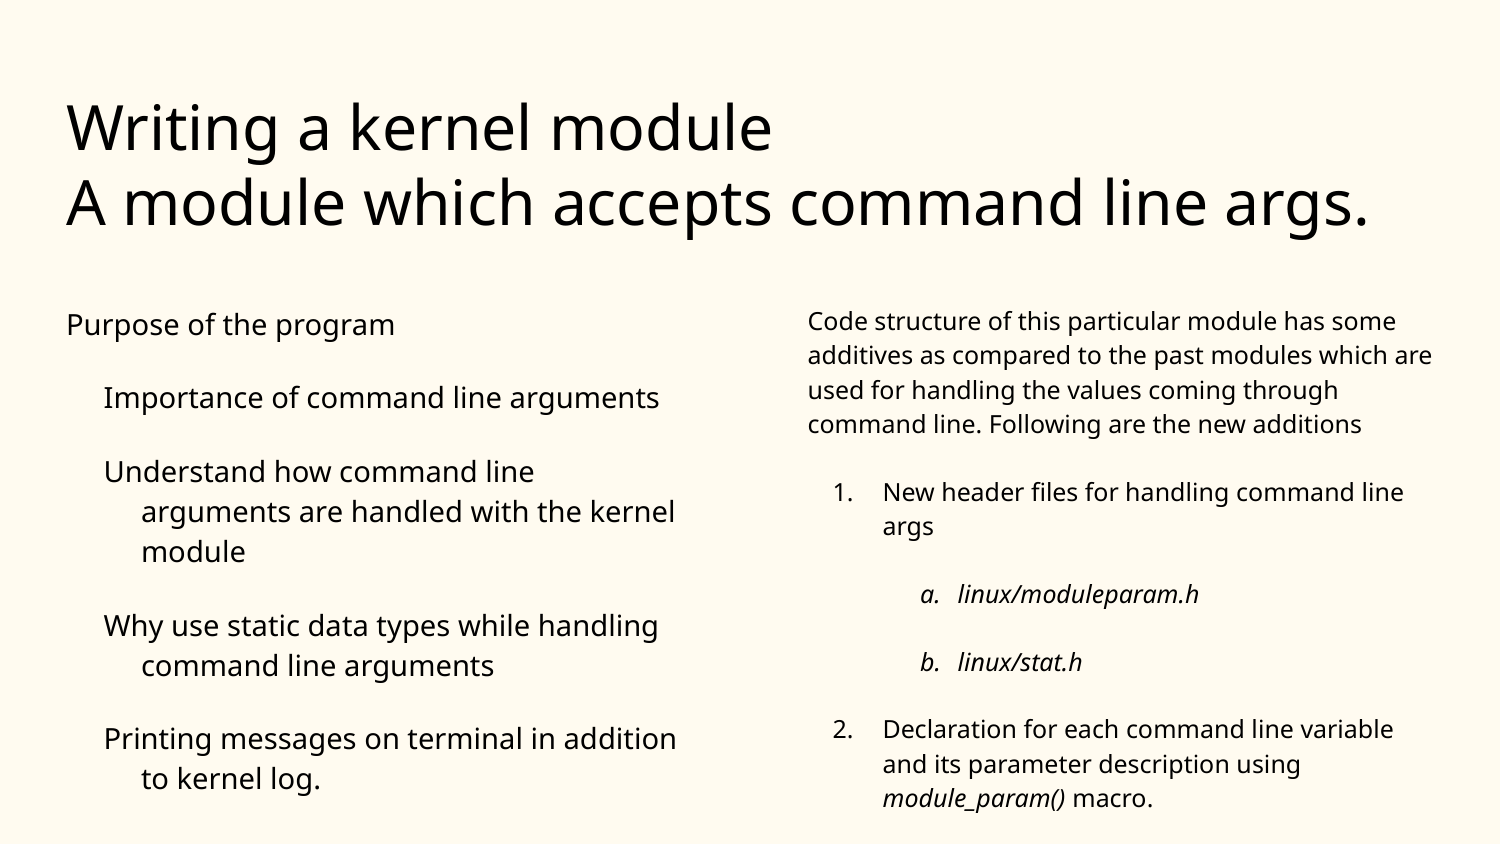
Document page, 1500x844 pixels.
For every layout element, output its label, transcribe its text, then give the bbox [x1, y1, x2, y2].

list Code structure of this particular module has some additives as compared to the past modules which are used for handling the values coming through command line. Following are the new additions New header files for handling command line args linux/moduleparam.h linux/stat.h Declaration for each command line variable and its parameter description using module_param() macro. Description of command line variables using MODULE_PARM_DESC() [792, 285, 1449, 805]
list Purpose of the program Importance of command line arguments Understand how command line arguments are handled with the kernel module Why use static data types while handling command line arguments Printing messages on terminal in addition to kernel log. [51, 285, 708, 750]
title Writing a kernel module A module which accepts command line args. [51, 72, 1449, 268]
